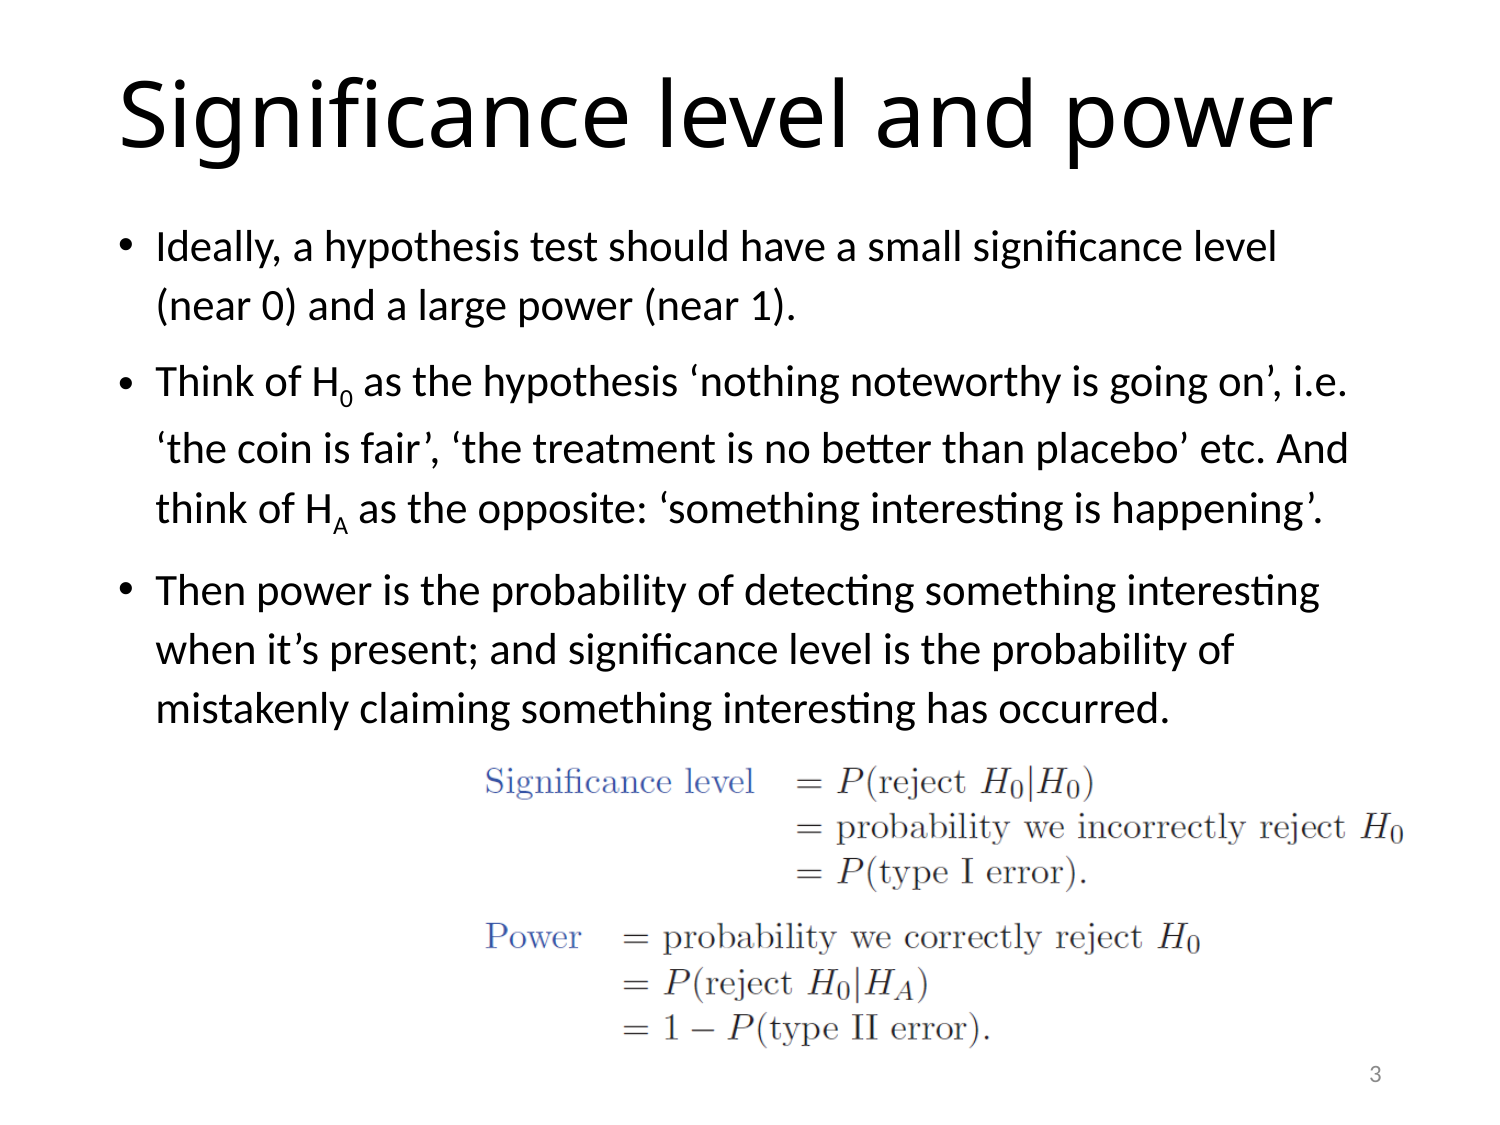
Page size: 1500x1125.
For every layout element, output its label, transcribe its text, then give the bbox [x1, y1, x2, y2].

slide_number 3 [1059, 1056, 1397, 1103]
list Ideally, a hypothesis test should have a small significance level (near 0) and a large power (near 1). Think of H0 as the hypothesis ‘nothing noteworthy is going on’, i.e. ‘the coin is fair’, ‘the treatment is no better than placebo’ etc. And think of HA as the opposite: ‘something interesting is happening’. Then power is the probability of detecting something interesting when it’s present; and significance level is the probability of mistakenly claiming something interesting has occurred. [103, 204, 1397, 791]
picture [466, 748, 1426, 1056]
title Significance level and power [103, 59, 1397, 177]
